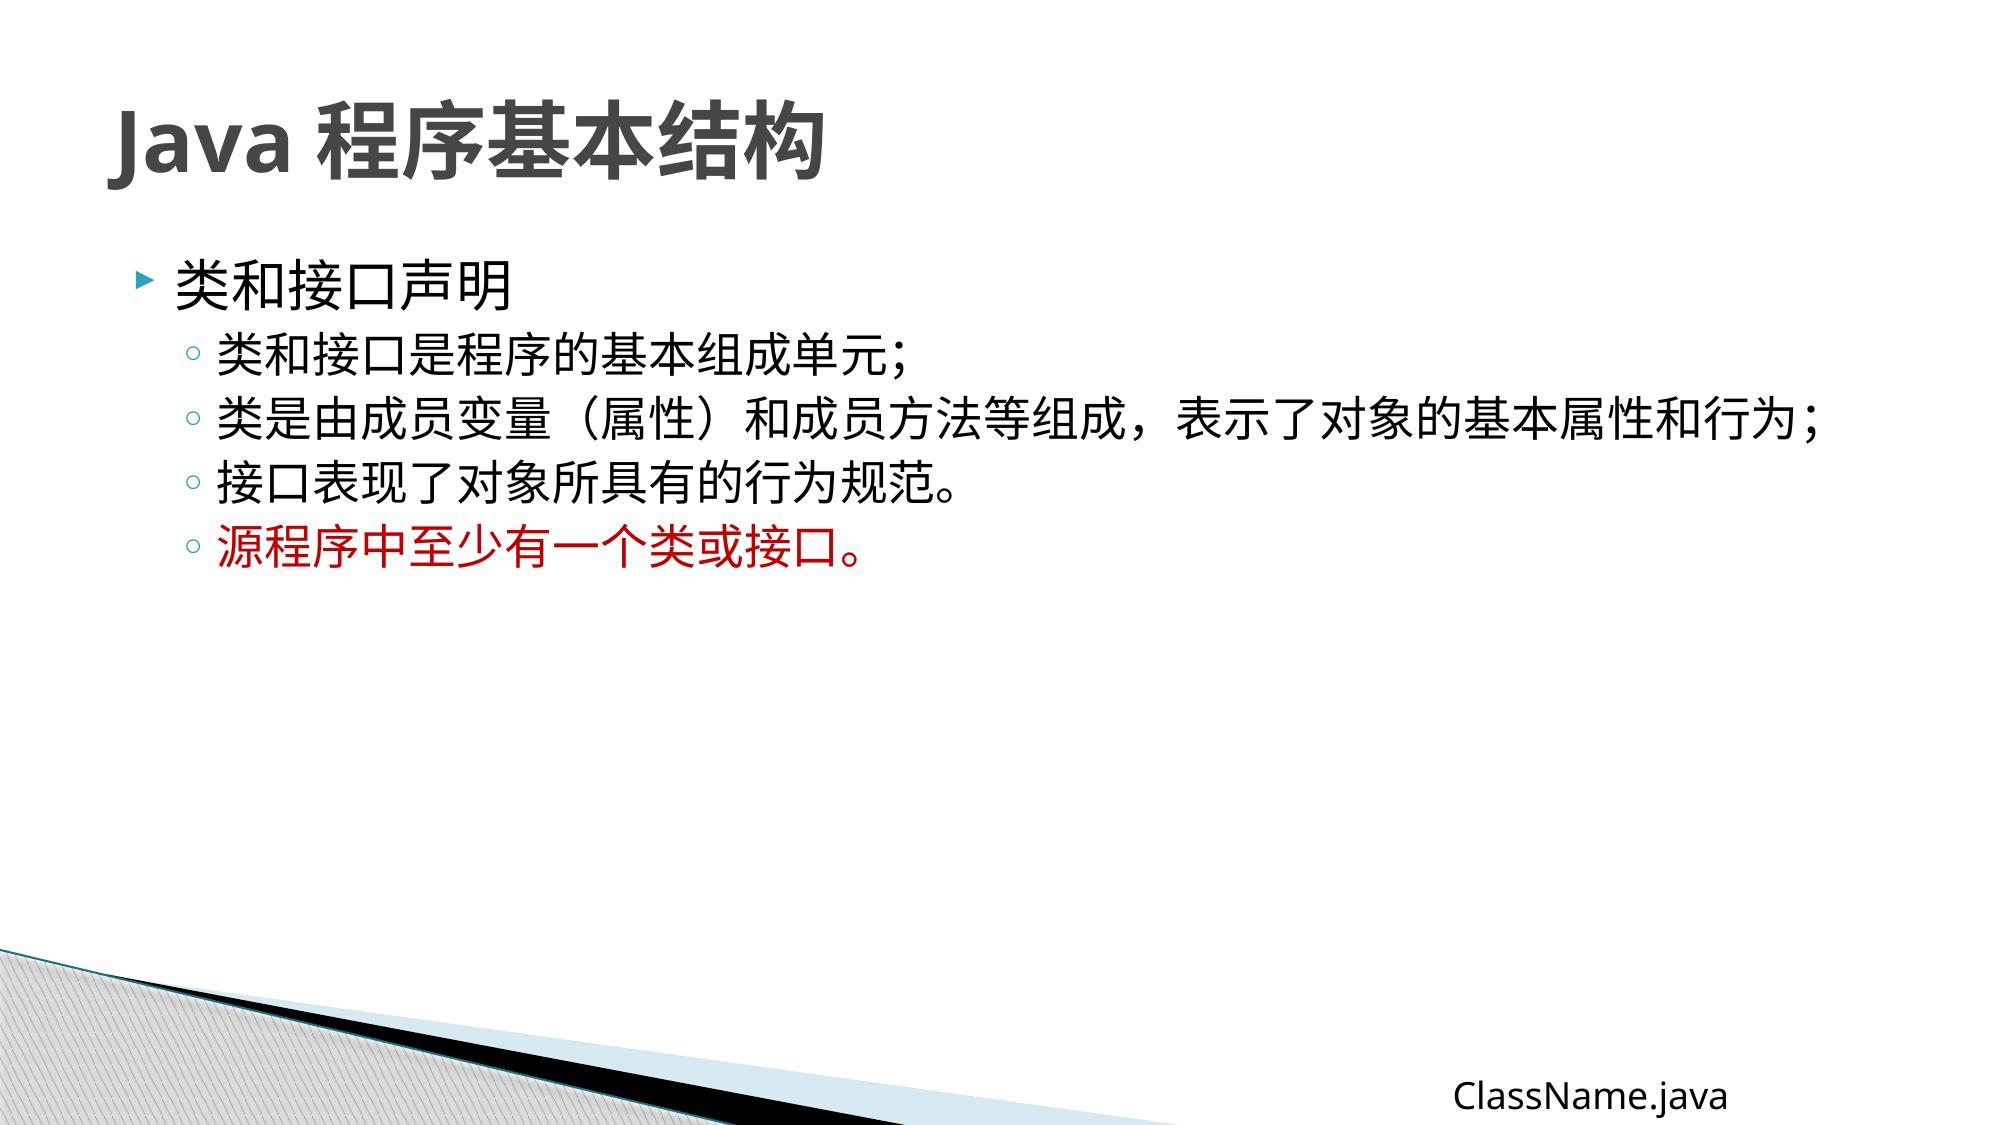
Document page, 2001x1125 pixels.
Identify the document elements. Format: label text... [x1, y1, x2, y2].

title Java程序基本结构 [99, 45, 1900, 233]
list 类和接口声明 类和接口是程序的基本组成单元； 类是由成员变量（属性）和成员方法等组成，表示了对象的基本属性和行为； 接口表现了对象所具有的行为规范。 源程序中至少有一个类或接口。 [99, 243, 1900, 986]
text_box ClassName.java [1437, 1064, 1745, 1125]
